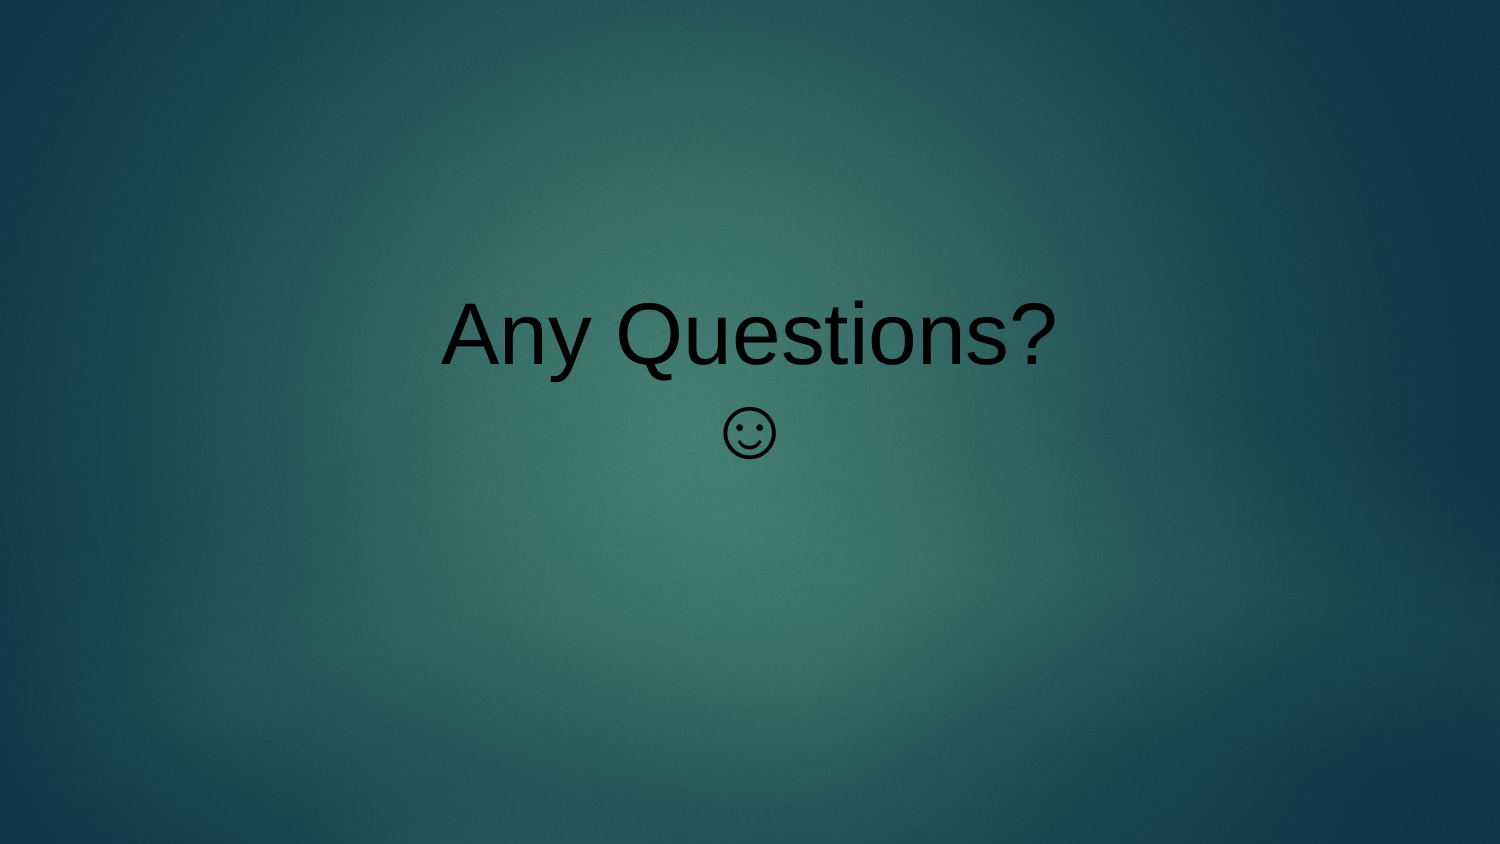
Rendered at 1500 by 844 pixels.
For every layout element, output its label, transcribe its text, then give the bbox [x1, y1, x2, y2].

title Any Questions? ☺ [103, 88, 1397, 678]
